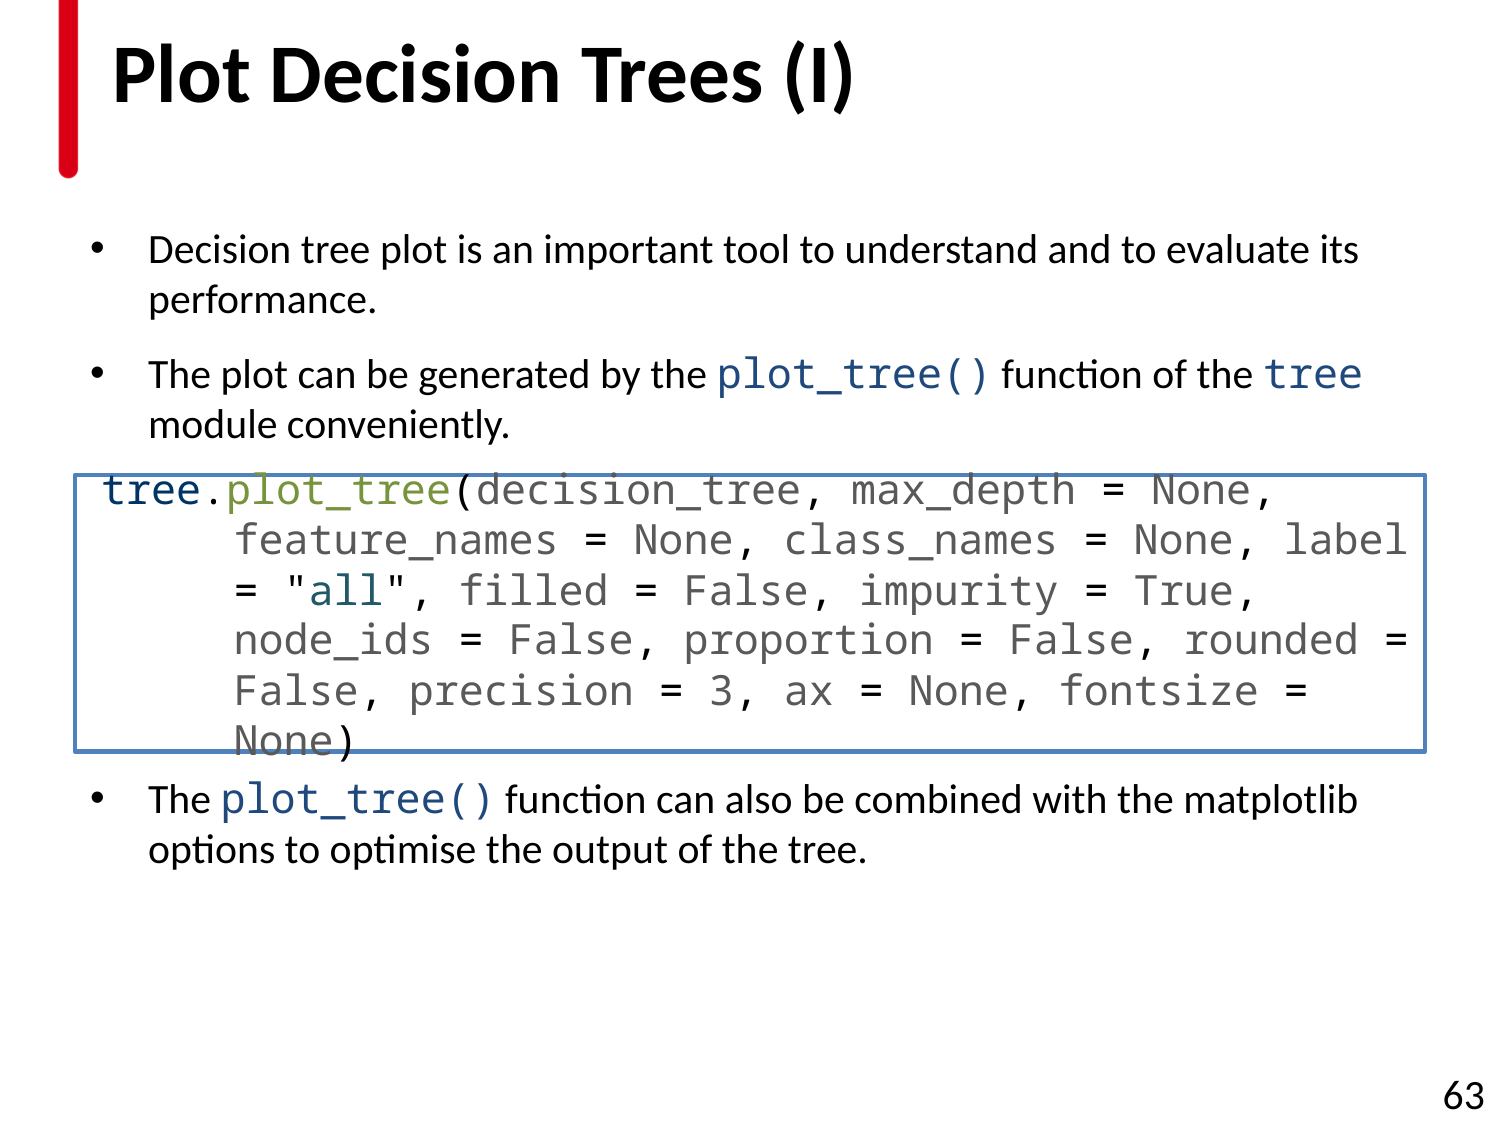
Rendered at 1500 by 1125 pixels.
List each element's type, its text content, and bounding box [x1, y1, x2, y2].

title Plot Decision Trees (I) [97, 0, 1425, 138]
text_box tree.plot_tree(decision_tree, max_depth = None, feature_names = None, class_names = None, label = "all", filled = False, impurity = True, node_ids = False, proportion = False, rounded = False, precision = 3, ax = None, fontsize = None) [73, 473, 1427, 754]
list Decision tree plot is an important tool to understand and to evaluate its performance. The plot can be generated by the plot_tree() function of the tree module conveniently. The plot_tree() function can also be combined with the matplotlib options to optimise the output of the tree. [75, 754, 1425, 957]
picture [57, 0, 81, 200]
list Decision tree plot is an important tool to understand and to evaluate its performance. The plot can be generated by the plot_tree() function of the tree module conveniently. The plot_tree() function can also be combined with the matplotlib options to optimise the output of the tree. [75, 214, 1425, 473]
